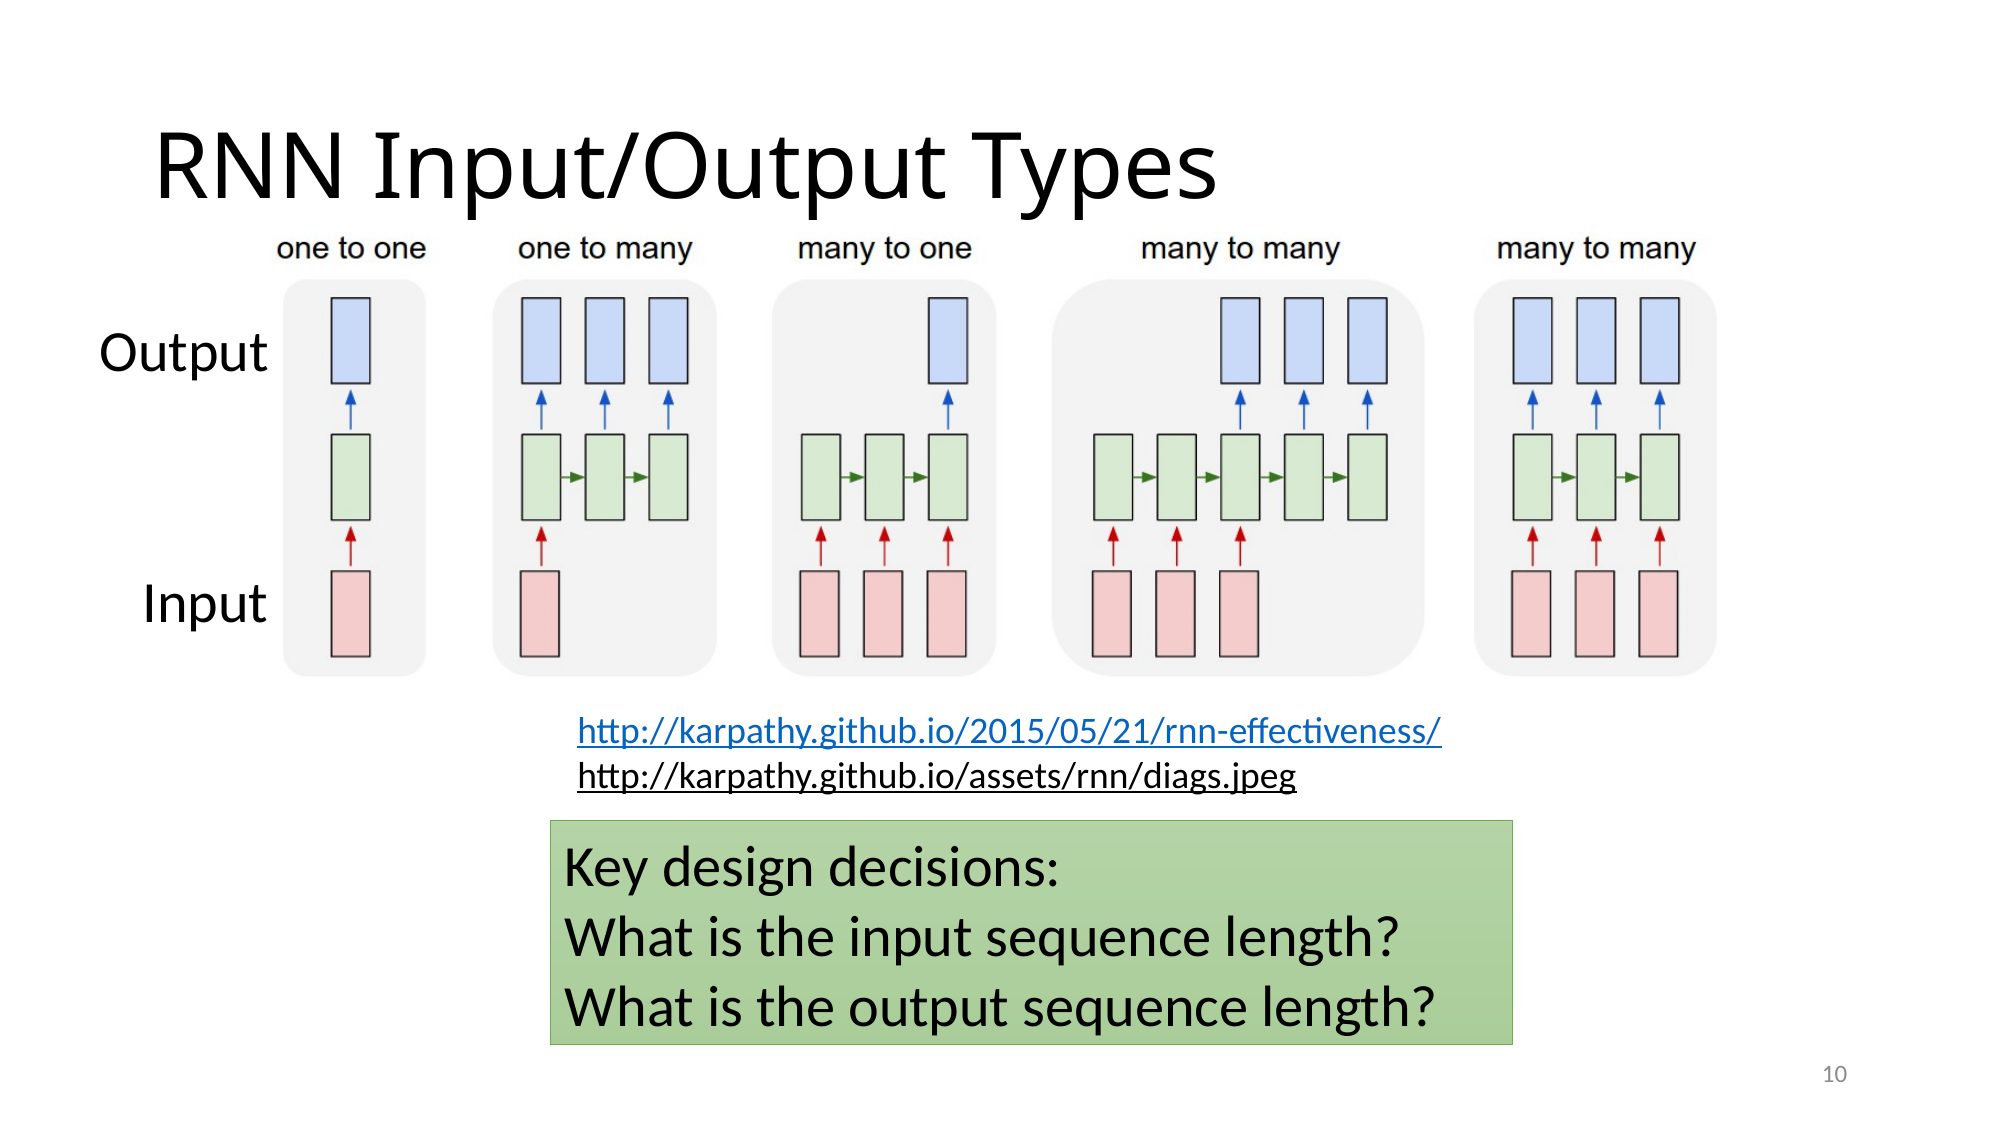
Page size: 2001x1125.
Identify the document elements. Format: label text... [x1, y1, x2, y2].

list Output Input [29, 313, 270, 648]
text_box http://karpathy.github.io/2015/05/21/rnn-effectiveness/ http://karpathy.github.io/assets/rnn/diags.jpeg [562, 698, 1525, 804]
title RNN Input/Output Types [137, 59, 1863, 278]
picture [270, 232, 1729, 683]
slide_number 10 [1412, 1042, 1863, 1103]
text_box Key design decisions: What is the input sequence length? What is the output sequence length? [550, 820, 1513, 1045]
